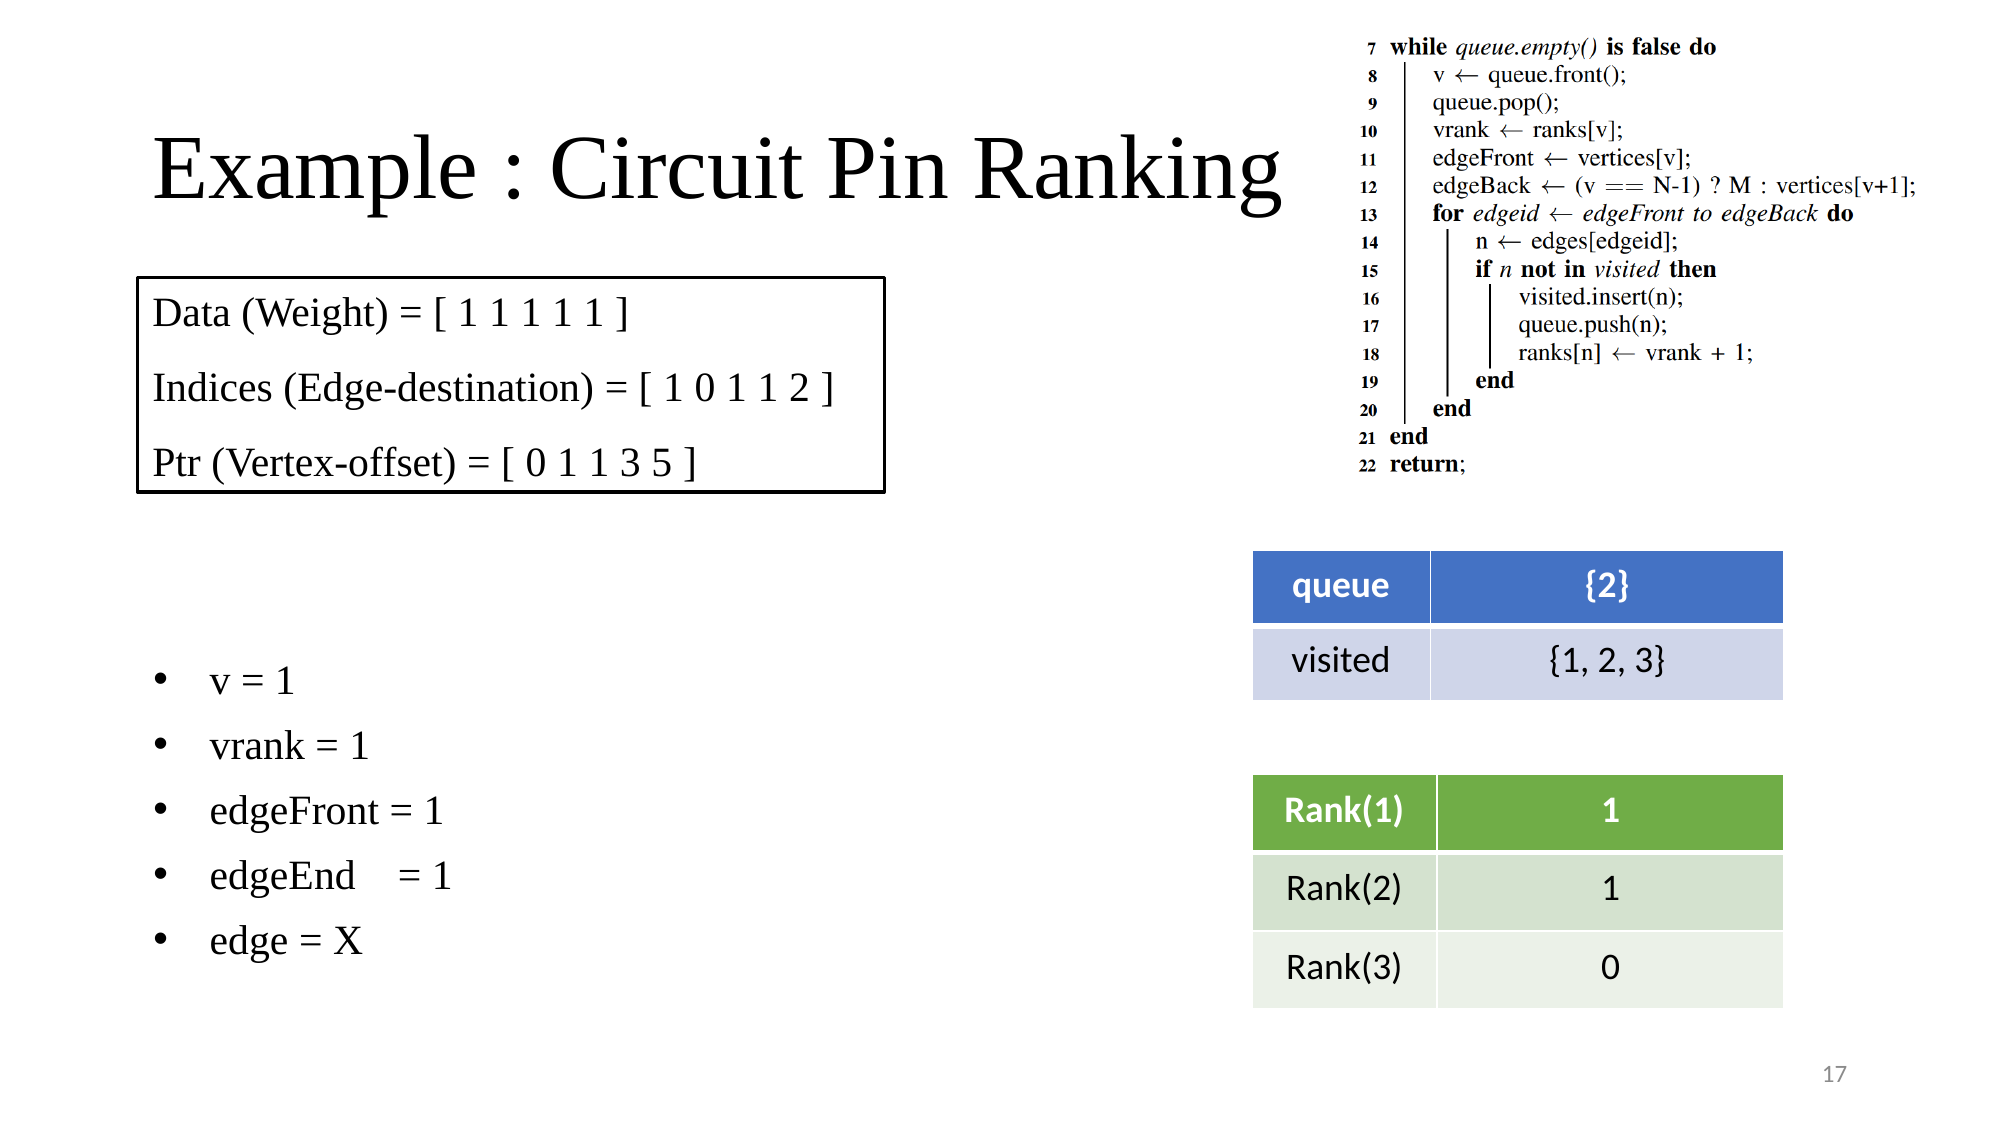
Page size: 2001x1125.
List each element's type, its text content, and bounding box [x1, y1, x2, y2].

text_box Data (Weight) = [ 1 1 1 1 1 ] Indices (Edge-destination) = [ 1 0 1 1 2 ] Ptr (Vertex-offset) = [ 0 1 1 3 5 ] [137, 277, 885, 493]
table_header queue [1253, 551, 1430, 623]
table_cell visited [1253, 629, 1430, 700]
table_header {2} [1431, 551, 1783, 623]
picture [1357, 34, 1938, 478]
table_cell Rank(3) [1253, 932, 1436, 1008]
text_box v = 1 vrank = 1 edgeFront = 1 edgeEnd = 1 edge = X [138, 630, 468, 971]
table_cell 1 [1438, 855, 1783, 930]
title Example : Circuit Pin Ranking [137, 59, 1357, 278]
slide_number 16 [1412, 1042, 1863, 1103]
table_cell 0 [1438, 932, 1783, 1008]
table_header Rank(1) [1253, 775, 1436, 850]
table_cell Rank(2) [1253, 855, 1436, 930]
table_header 1 [1438, 775, 1783, 850]
table_cell {1, 2, 3} [1431, 629, 1783, 700]
